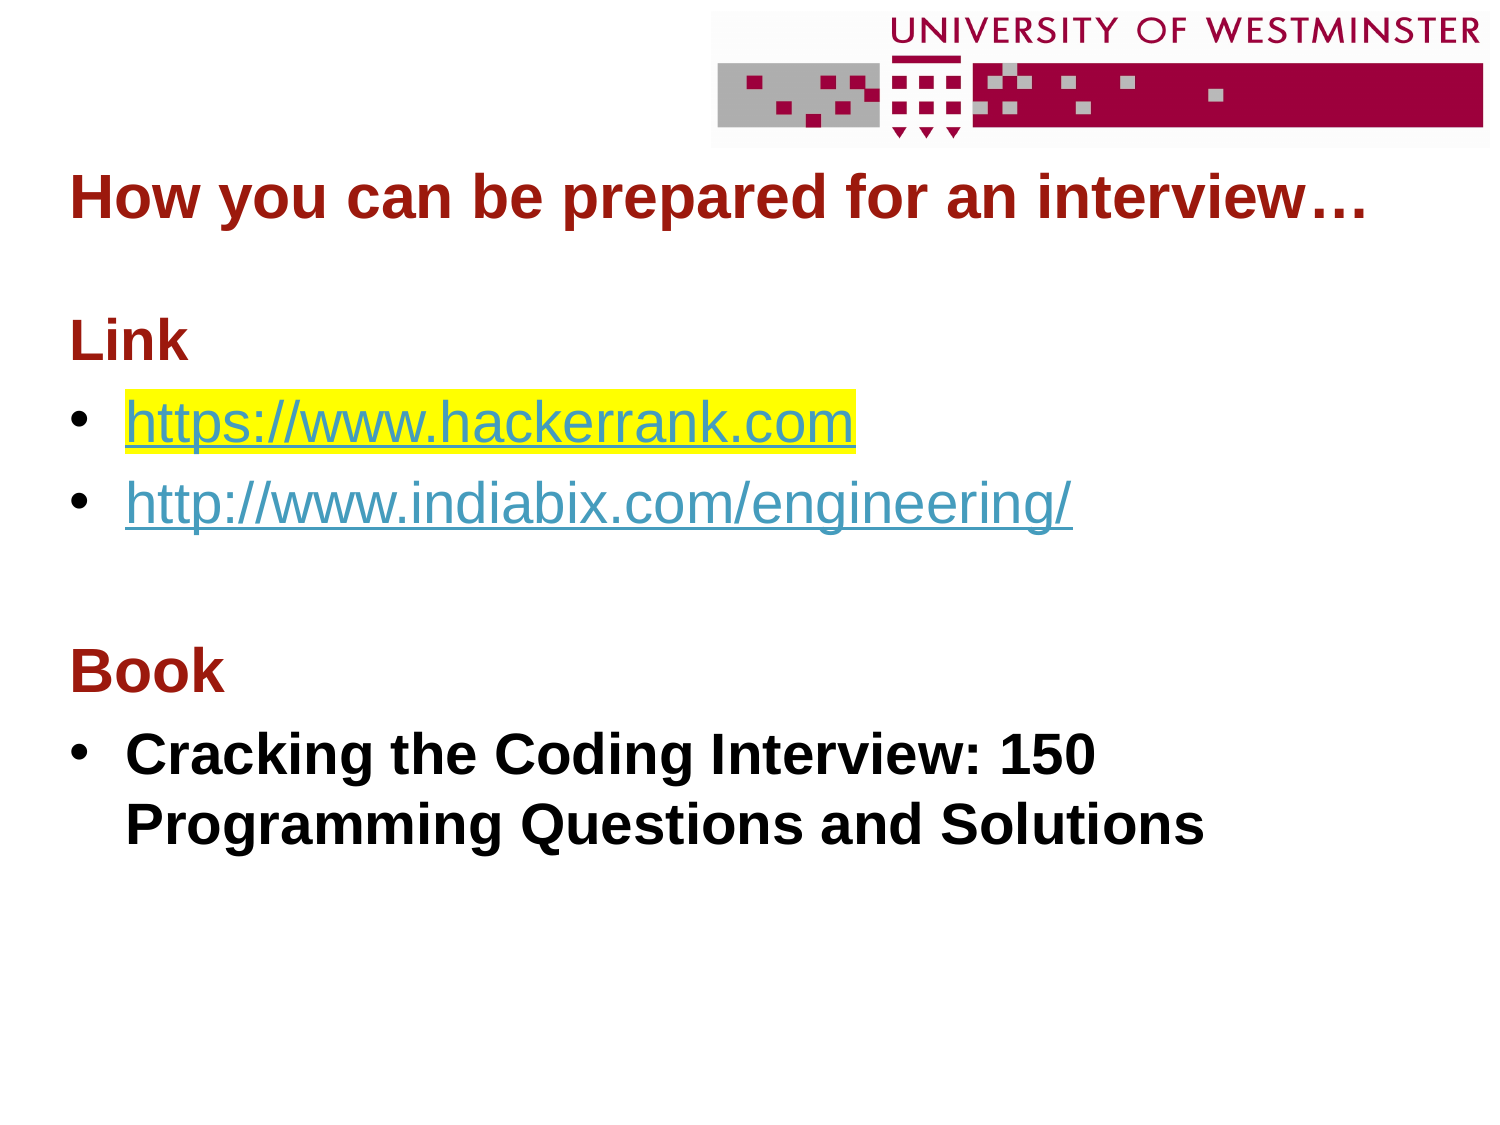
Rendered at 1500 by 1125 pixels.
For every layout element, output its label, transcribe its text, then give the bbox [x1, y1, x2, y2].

picture [711, 11, 1490, 148]
title How you can be prepared for an interview… [53, 148, 1448, 257]
list Link https://www.hackerrank.com http://www.indiabix.com/engineering/ Book Cracking the Coding Interview: 150 Programming Questions and Solutions [53, 294, 1448, 1012]
